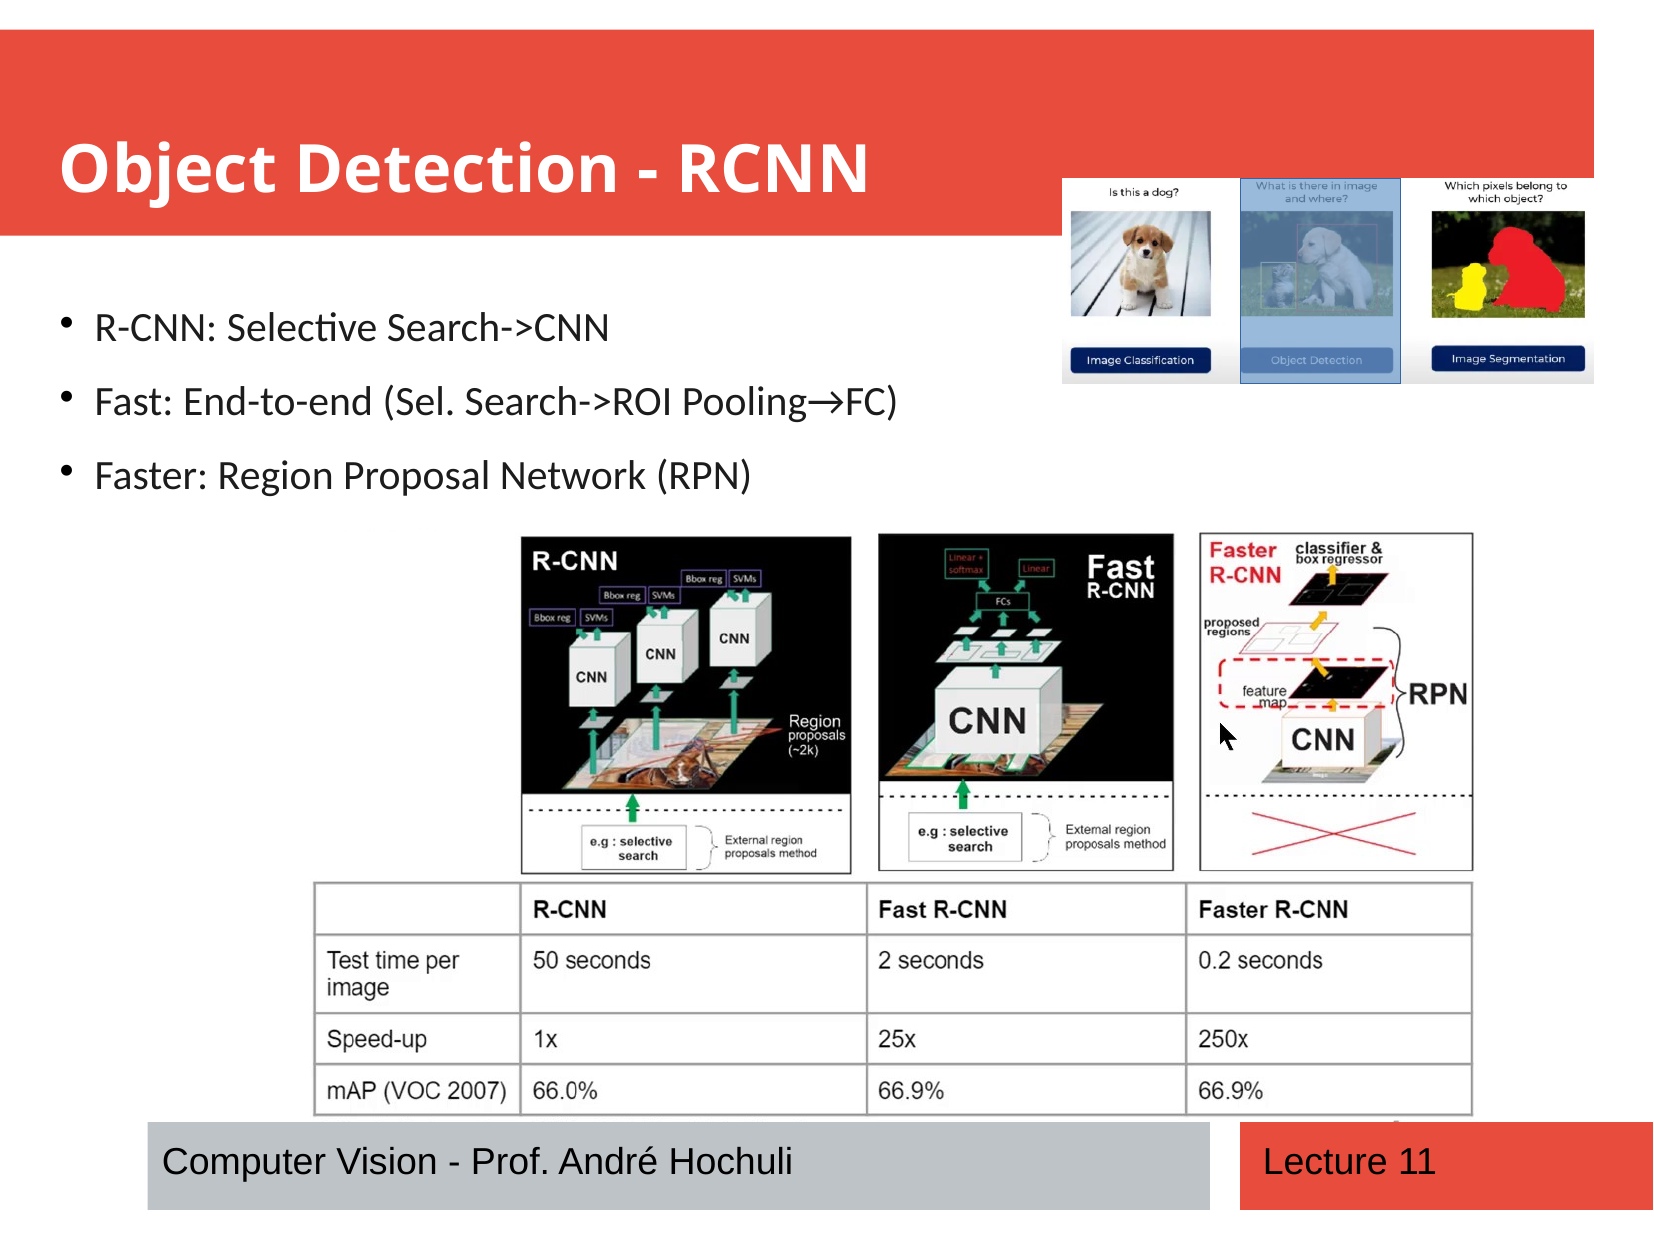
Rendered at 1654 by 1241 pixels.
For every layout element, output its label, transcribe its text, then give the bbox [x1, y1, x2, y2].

picture [295, 527, 1485, 1123]
text_box [58, 270, 1056, 1017]
text_box Lecture 11 [1248, 1129, 1623, 1189]
text_box Object Detection - RCNN [59, 59, 1594, 206]
text_box R-CNN: Selective Search->CNN Fast: End-to-end (Sel. Search->ROI Pooling→FC) Faster: Region Proposal Network (RPN) [59, 300, 1565, 1068]
picture [1061, 178, 1594, 385]
text_box Computer Vision - Prof. André Hochuli [147, 1129, 1205, 1189]
